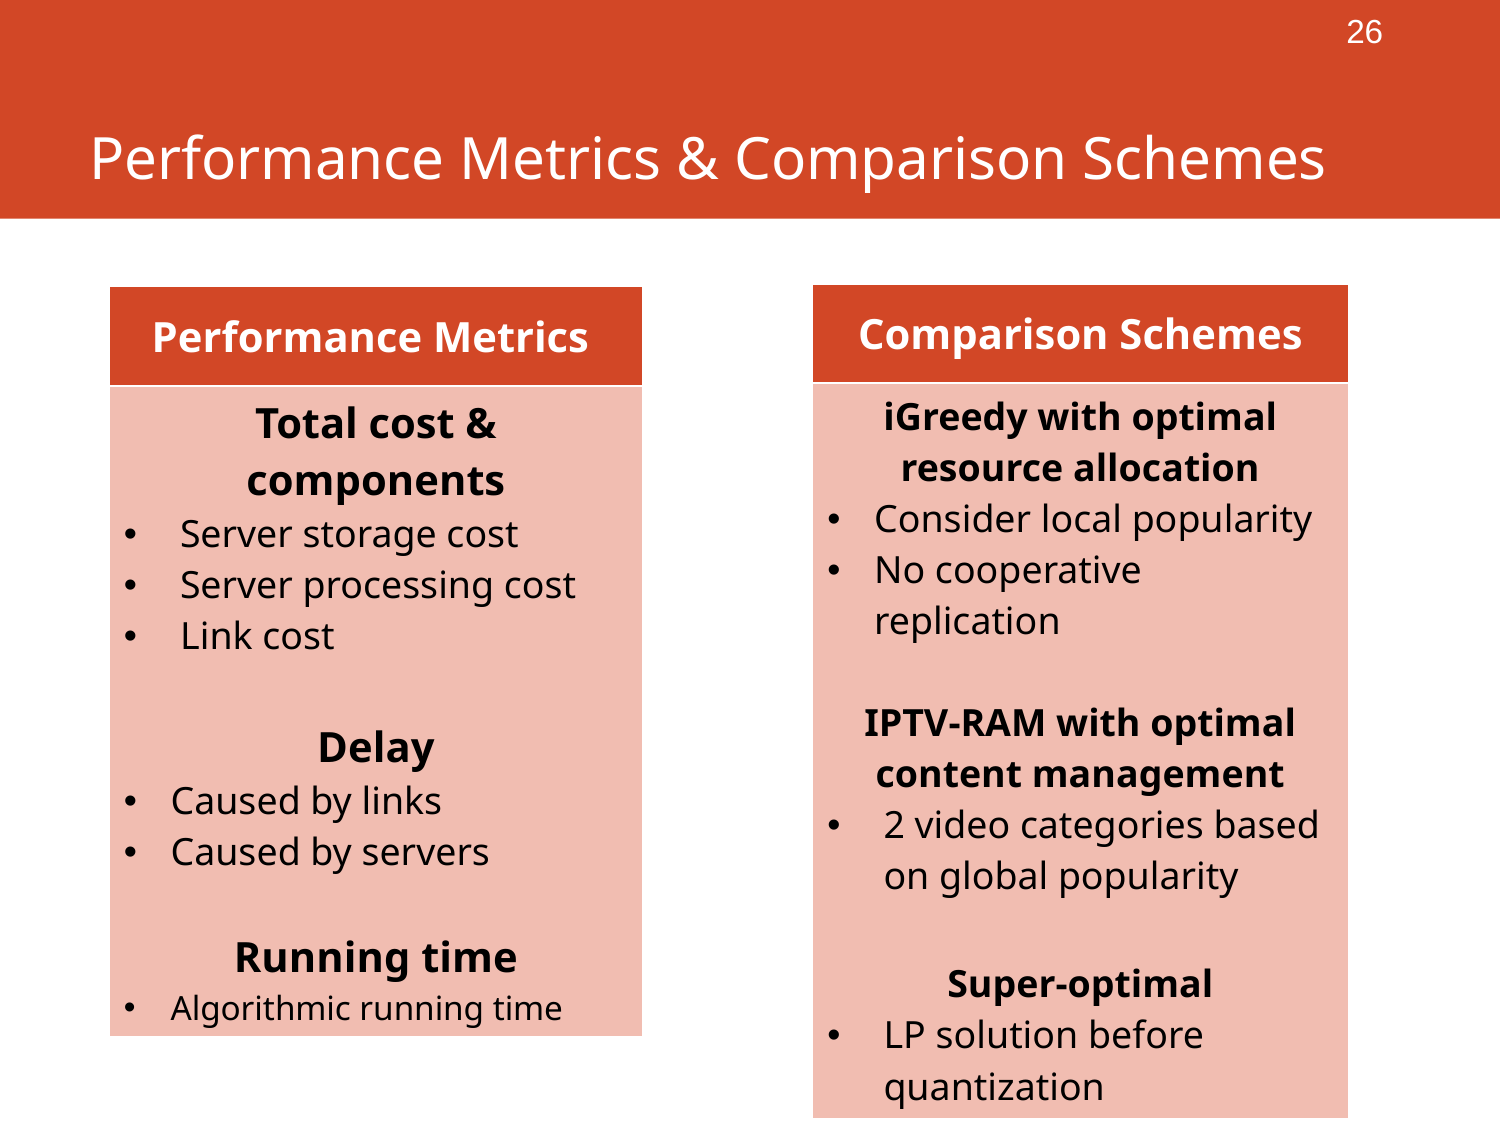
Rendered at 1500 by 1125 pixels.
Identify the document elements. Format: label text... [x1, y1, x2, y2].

table_cell Total cost & components Server storage cost Server processing cost Link cost Delay Caused by links Caused by servers Running time Algorithmic running time [110, 387, 642, 1036]
slide_number 26 [995, 0, 1399, 60]
table_header Performance Metrics [110, 287, 642, 385]
title Performance Metrics & Comparison Schemes [74, 0, 1397, 199]
table_header Comparison Schemes [813, 285, 1348, 382]
table_cell iGreedy with optimal resource allocation Consider local popularity No cooperative replication IPTV-RAM with optimal content management 2 video categories based on global popularity Super-optimal LP solution before quantization [813, 384, 1348, 1118]
